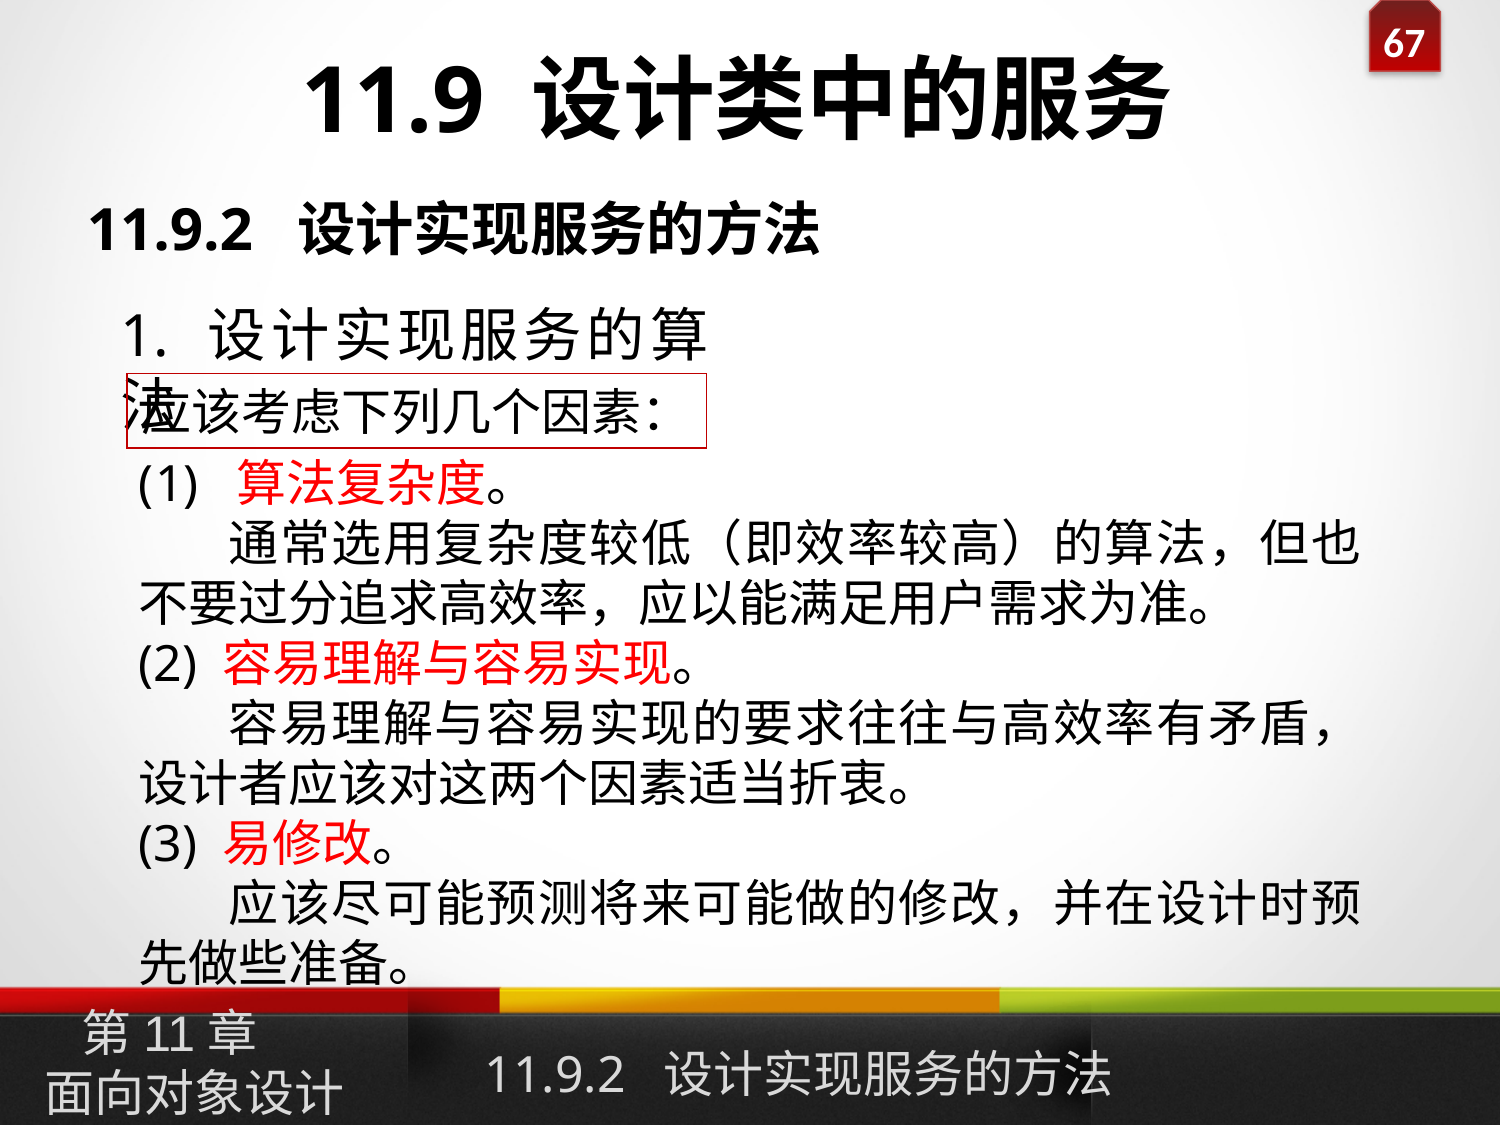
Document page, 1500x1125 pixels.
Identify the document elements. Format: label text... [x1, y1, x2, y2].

text_box 11.9.2 设计实现服务的方法 [72, 184, 1422, 284]
text_box 11.9.2 设计实现服务的方法 [416, 1033, 1182, 1112]
picture [0, 0, 1500, 1125]
text_box 应该考虑下列几个因素： [126, 373, 707, 444]
text_box 1. 设计实现服务的算法 [105, 290, 724, 376]
title 11.9 设计类中的服务 [62, 2, 1413, 191]
text_box 算法复杂度。 通常选用复杂度较低（即效率较高）的算法，但也不要过分追求高效率，应以能满足用户需求为准。 (2) 容易理解与容易实现。 容易理解与容易实现的要求往往与高效率有矛盾，设计者应该对这两个因素适当折衷。 (3) 易修改。 应该尽可能预测将来可能做的修改，并在设计时预先做些准备。 [123, 444, 1376, 999]
